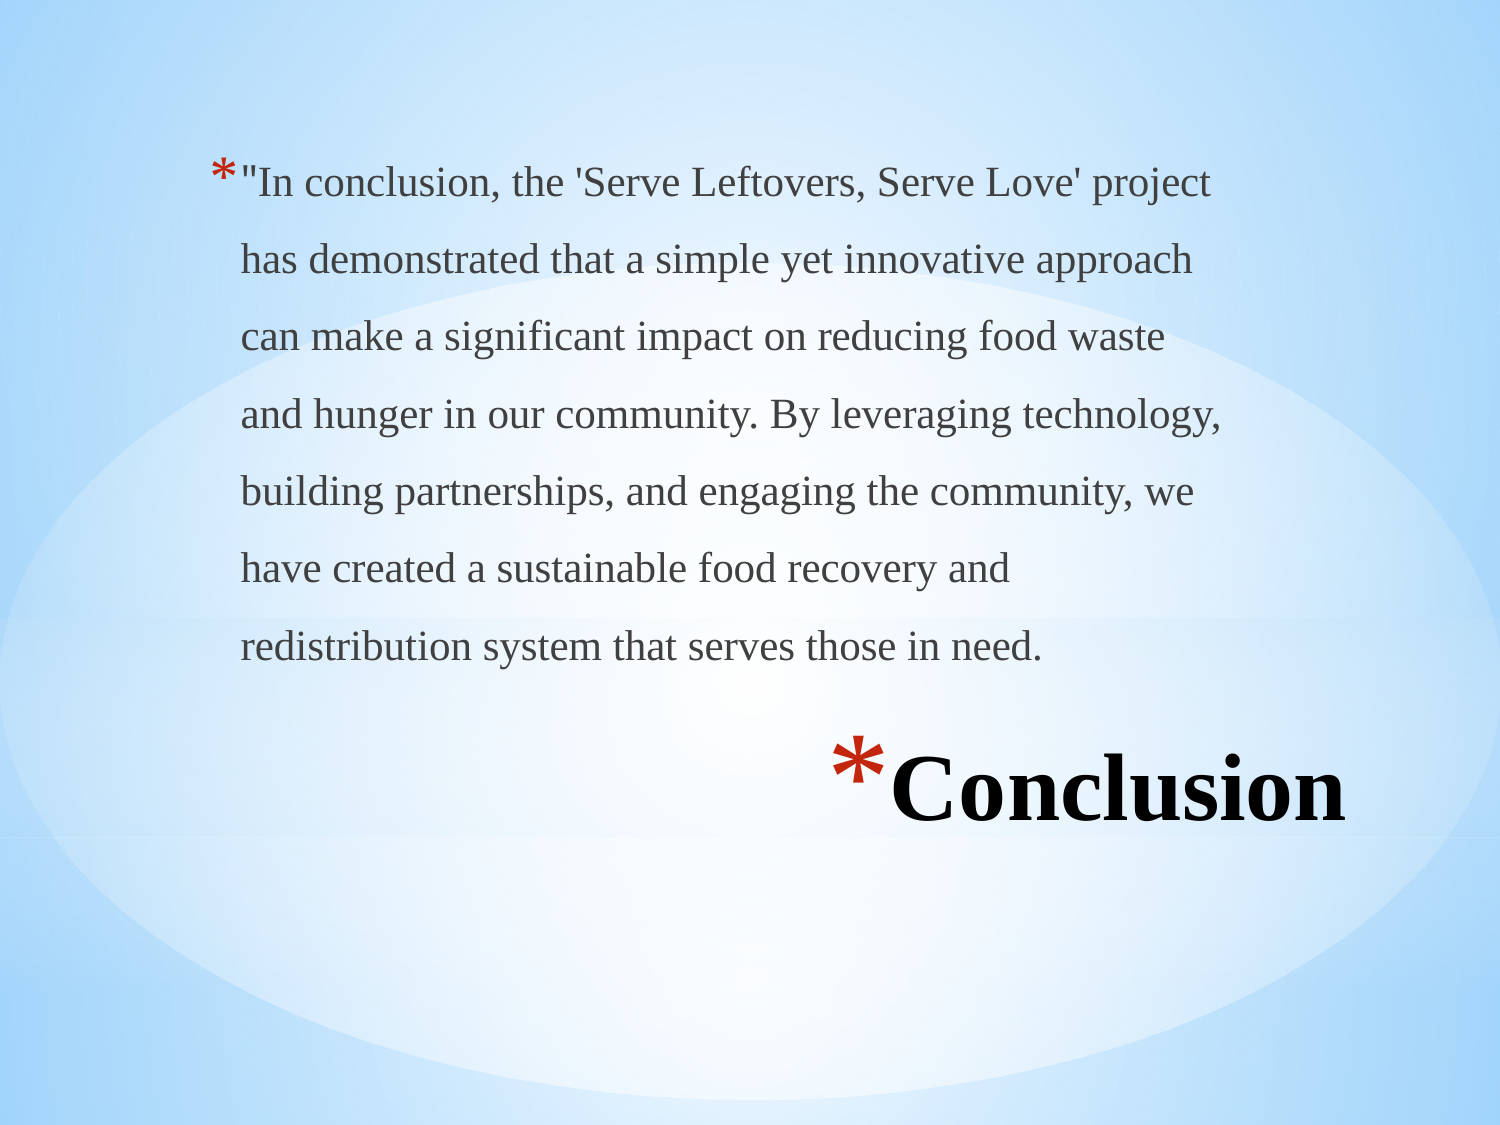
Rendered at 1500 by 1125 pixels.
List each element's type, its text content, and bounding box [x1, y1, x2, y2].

list "In conclusion, the 'Serve Leftovers, Serve Love' project has demonstrated that a simple yet innovative approach can make a significant impact on reducing food waste and hunger in our community. By leveraging technology, building partnerships, and engaging the community, we have created a sustainable food recovery and redistribution system that serves those in need. [187, 120, 1238, 690]
title Conclusion [294, 717, 1363, 905]
